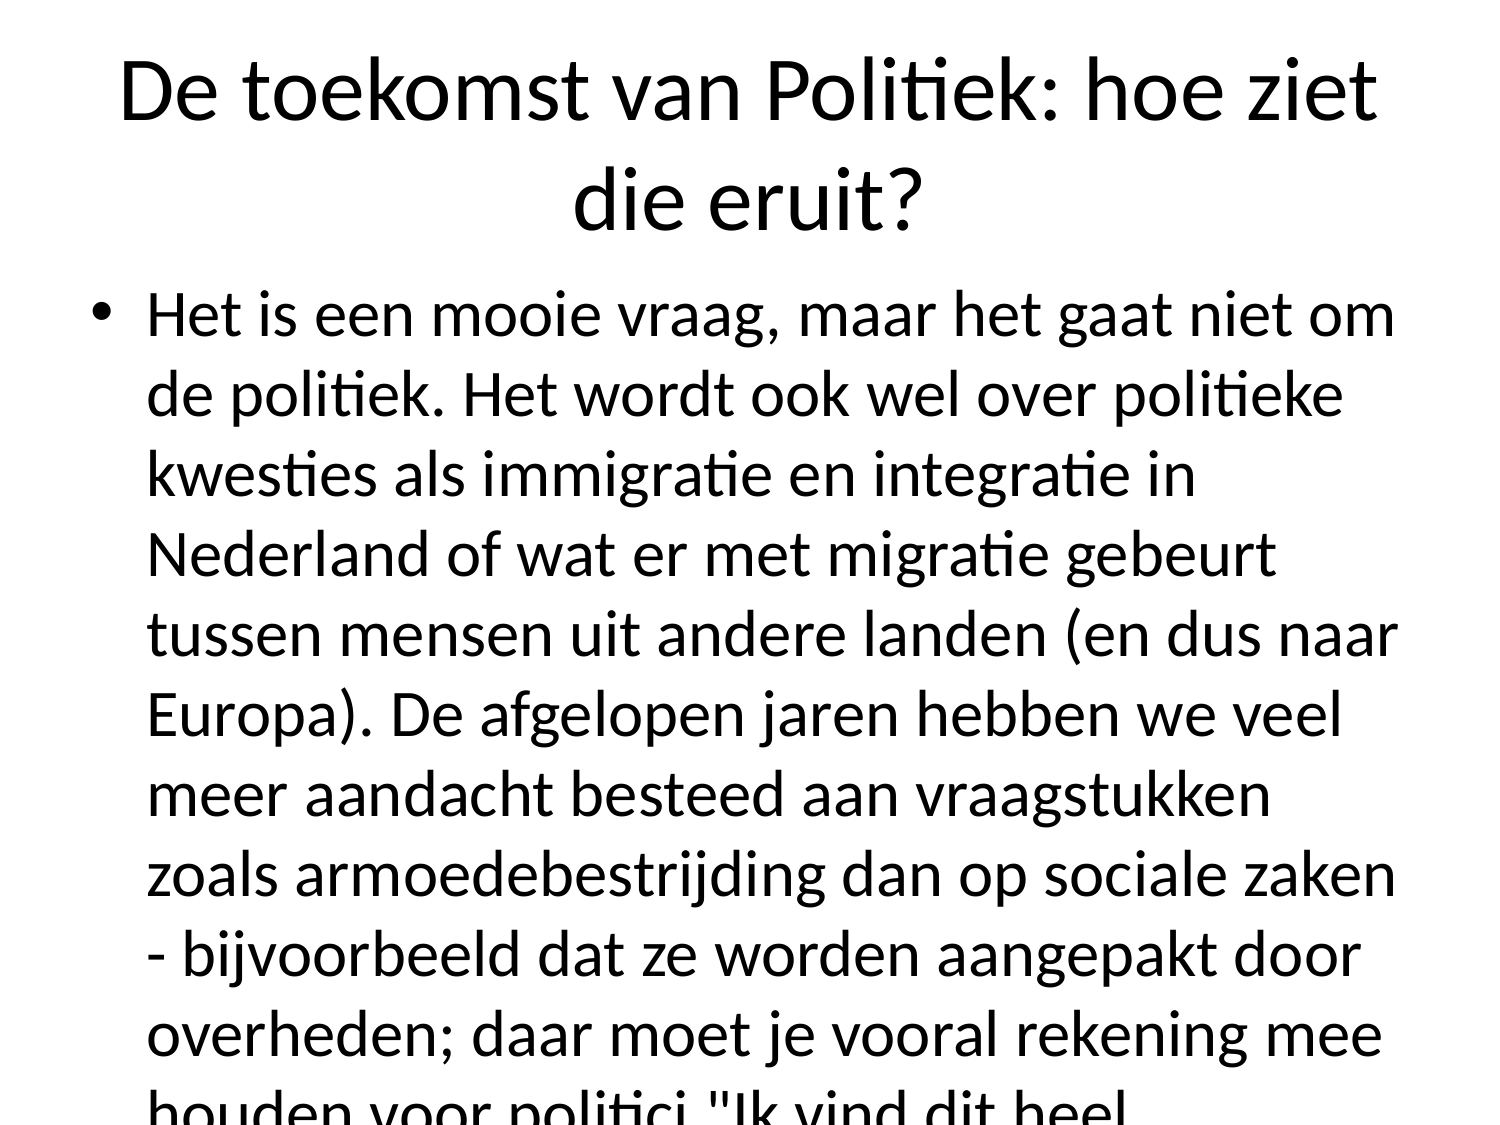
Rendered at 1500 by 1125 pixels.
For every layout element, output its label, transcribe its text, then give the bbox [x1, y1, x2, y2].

list Het is een mooie vraag, maar het gaat niet om de politiek. Het wordt ook wel over politieke kwesties als immigratie en integratie in Nederland of wat er met migratie gebeurt tussen mensen uit andere landen (en dus naar Europa). De afgelopen jaren hebben we veel meer aandacht besteed aan vraagstukken zoals armoedebestrijding dan op sociale zaken - bijvoorbeeld dat ze worden aangepakt door overheden; daar moet je vooral rekening mee houden voor politici."Ik vind dit heel belangrijk", zegt Van der Laan na afloop bij zijn afscheidstoespraak tijdens Prinsjesdag-lezing "In mijn ogen heb ik geen enkele reden waarom wij zo weinig geld besteden".Van den Berg vindt deze week nog steeds 'een beetje te gek' omdat hij zich al lang heeft beziggehouden tot nu toe onder druk gezet vanuit verschillende hoeken rond Den Haag vanwege grote maatschappelijke problemen rondom vluchtelingenopvanglocaties waar asielzoekers wonen zonder verblijfsvergunning.'Maar volgens hem kan iedereen beter gaan kijken wie hier woont', aldus burgemeester Eberhard Diepman zelf tegen NUjij'.Hij wil [75, 262, 1425, 1005]
title De toekomst van Politiek: hoe ziet die eruit? [75, 45, 1425, 233]
